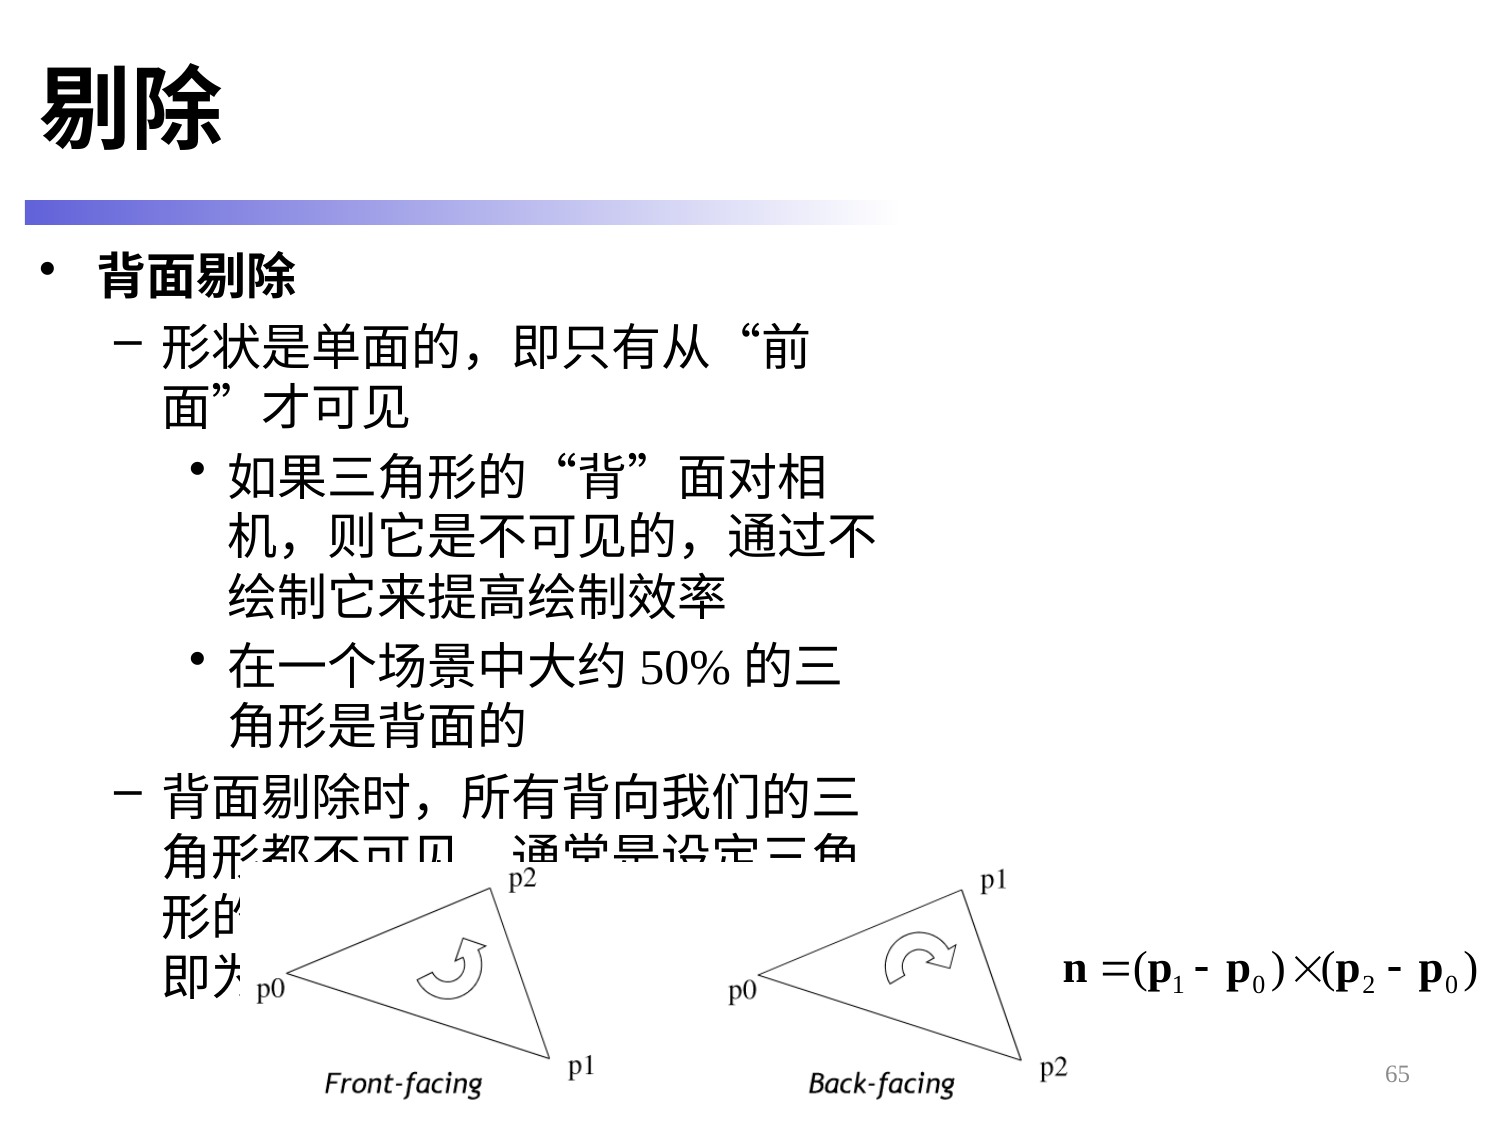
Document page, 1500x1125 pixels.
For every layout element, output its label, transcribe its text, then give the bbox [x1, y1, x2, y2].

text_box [1056, 937, 1486, 1006]
list 背面剔除 形状是单面的，即只有从“前面”才可见 如果三角形的“背”面对相机，则它是不可见的，通过不绘制它来提高绘制效率 在一个场景中大约50%的三角形是背面的 背面剔除时，所有背向我们的三角形都不可见。通常是设定三角形的顶点递增方向为逆时针方向即为可见，反之，不可见。 [24, 237, 901, 1101]
title 剔除 [24, 24, 901, 188]
picture [239, 862, 1078, 1103]
slide_number 65 [1082, 1042, 1425, 1103]
